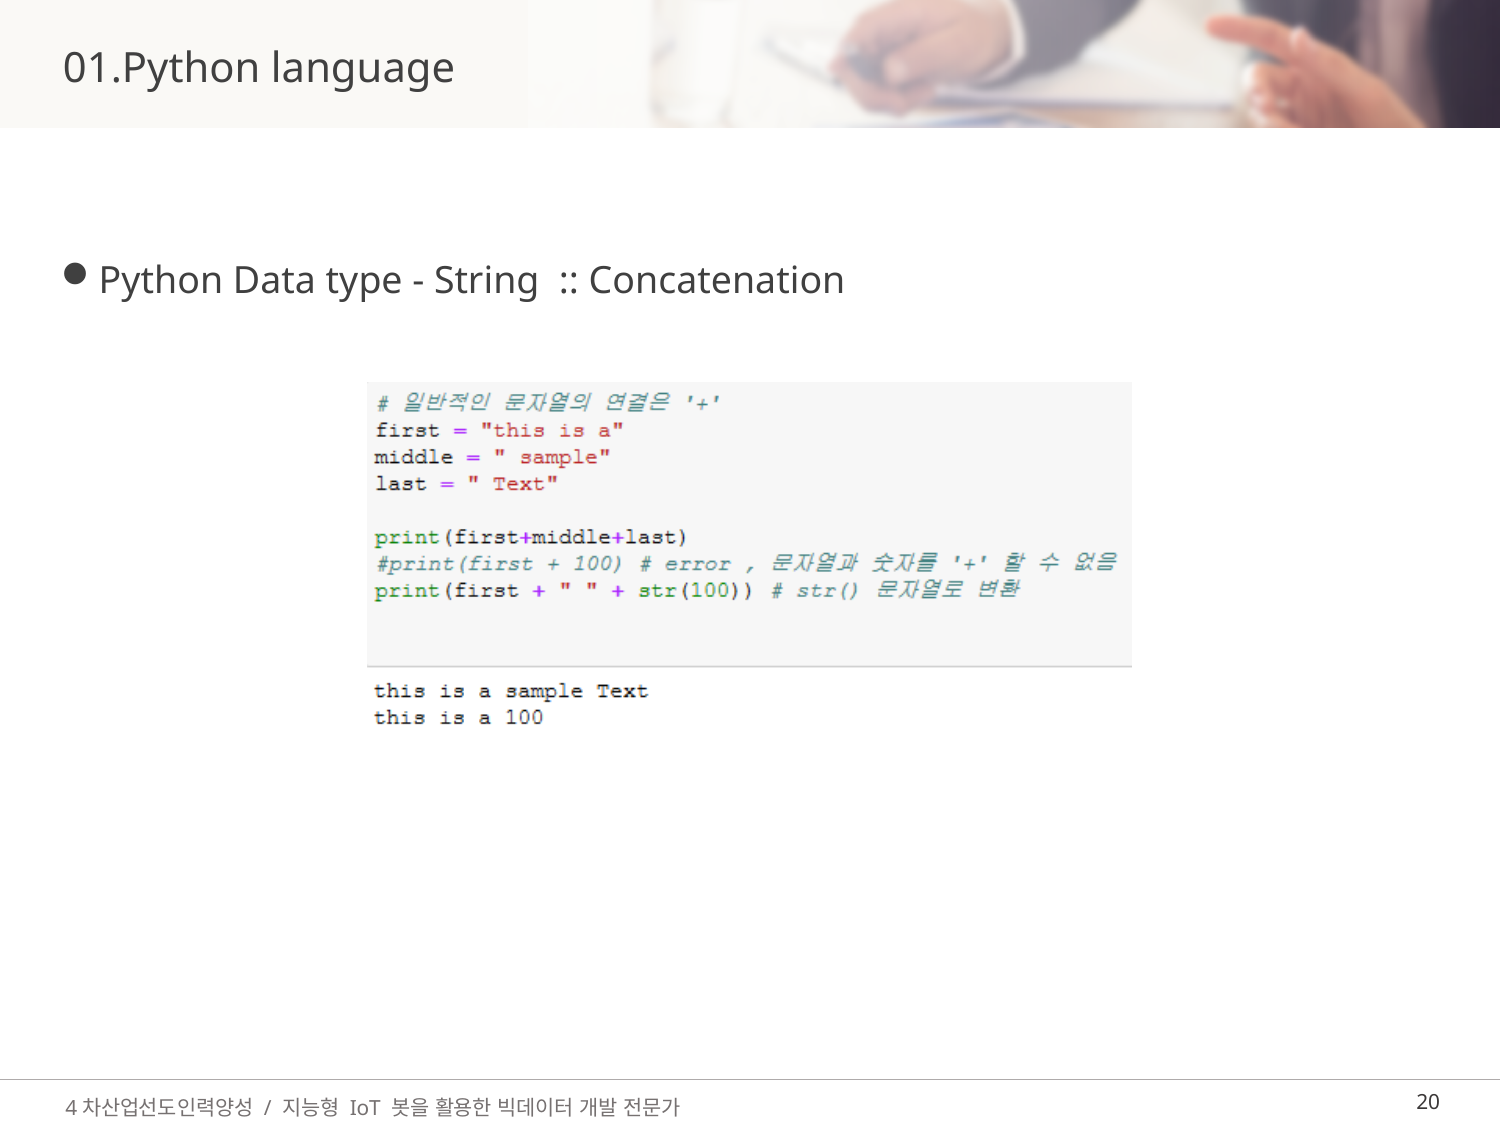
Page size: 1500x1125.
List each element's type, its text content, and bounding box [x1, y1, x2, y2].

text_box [0, 0, 1500, 128]
text_box Python Data type - String :: Concatenation [46, 160, 1440, 937]
picture [367, 382, 1132, 743]
slide_number 20 [1287, 1079, 1455, 1125]
